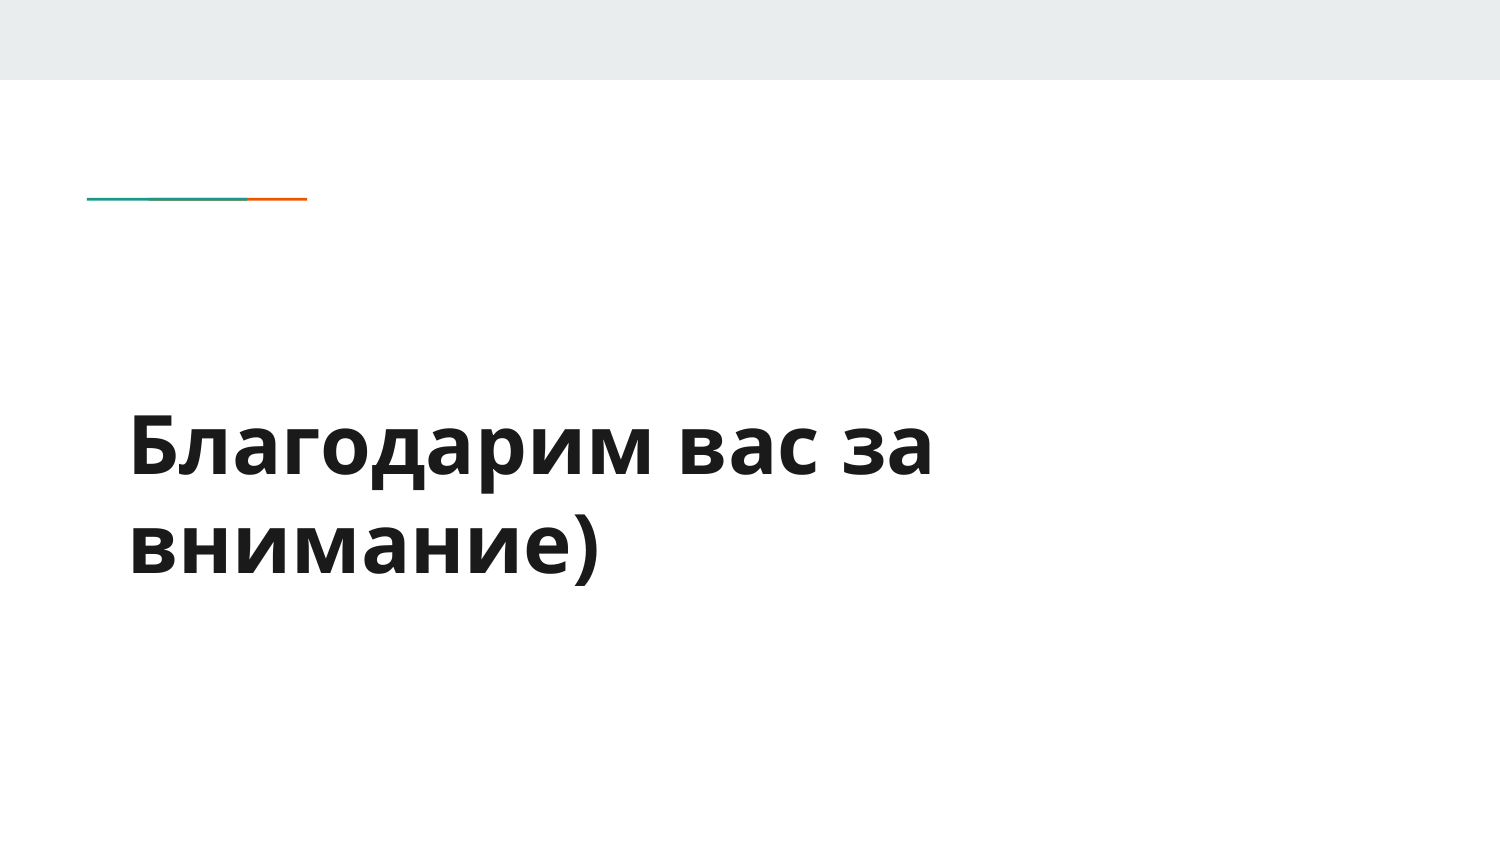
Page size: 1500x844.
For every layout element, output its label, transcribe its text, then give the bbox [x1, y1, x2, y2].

title Благодарим вас за внимание) [112, 377, 1374, 466]
